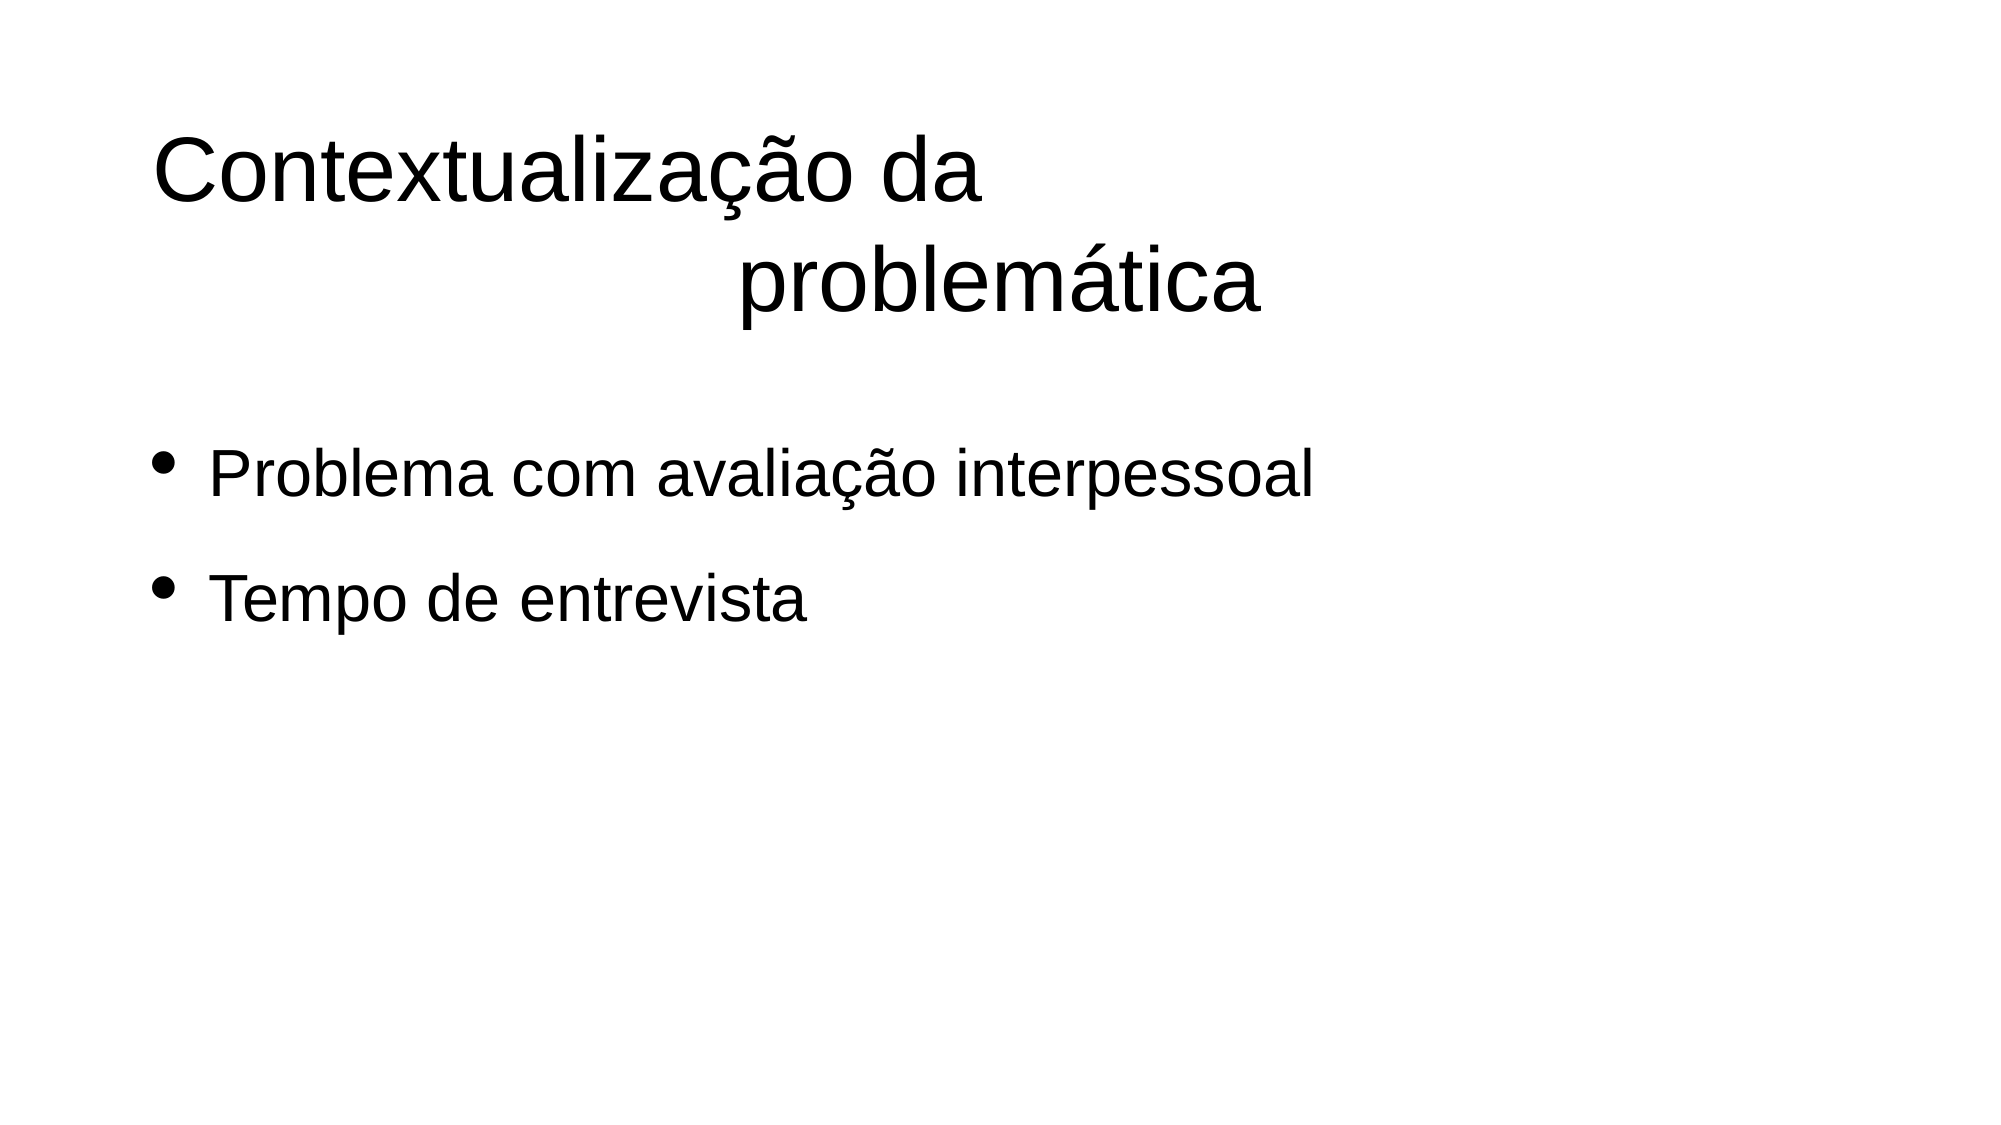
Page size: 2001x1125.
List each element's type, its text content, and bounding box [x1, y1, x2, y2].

text_box Contextualização da problemática [137, 60, 1863, 380]
text_box Problema com avaliação interpessoal Tempo de entrevista [137, 422, 1863, 1014]
